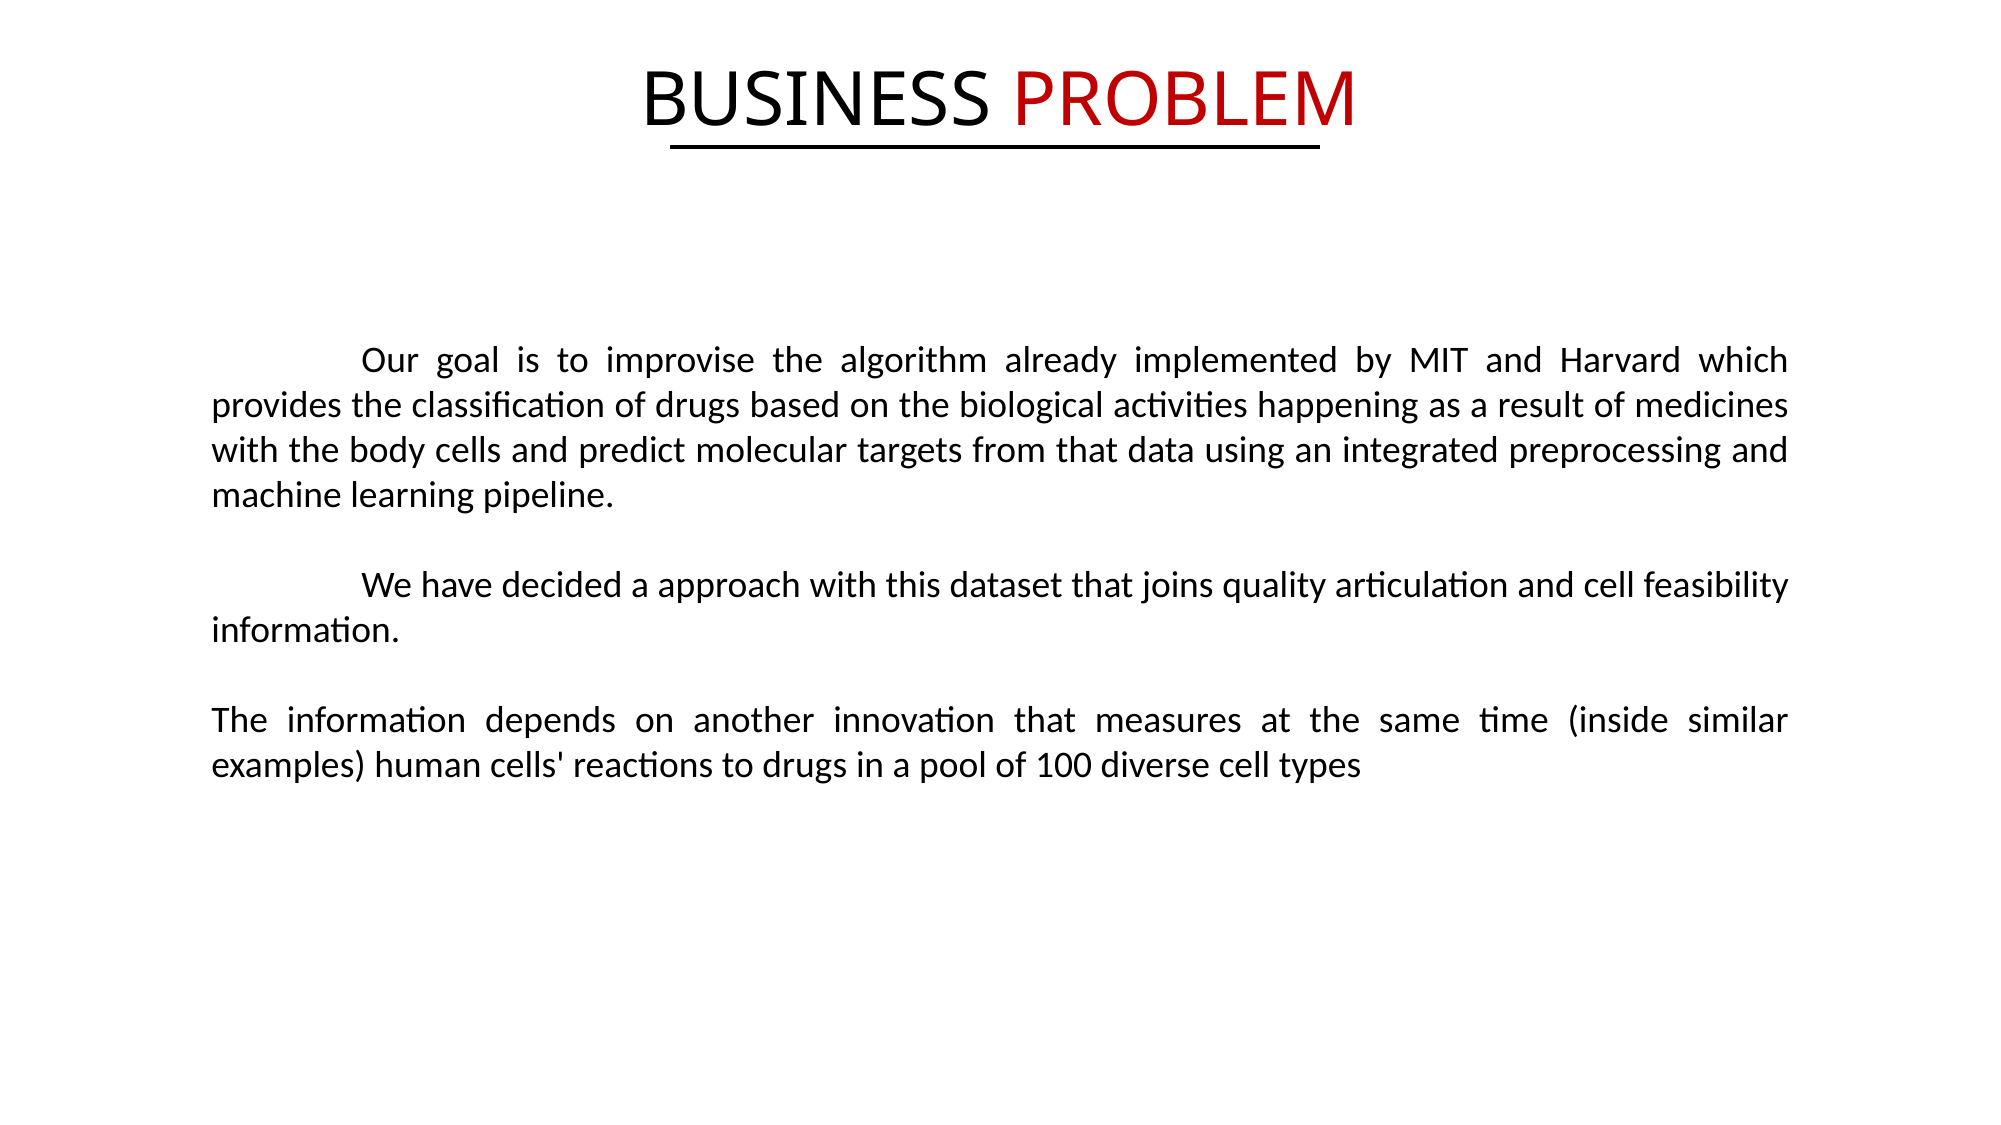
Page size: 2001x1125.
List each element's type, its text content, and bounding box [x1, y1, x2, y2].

text_box BUSINESS PROBLEM [601, 60, 1399, 142]
text_box Our goal is to improvise the algorithm already implemented by MIT and Harvard which provides the classification of drugs based on the biological activities happening as a result of medicines with the body cells and predict molecular targets from that data using an integrated preprocessing and machine learning pipeline. We have decided a approach with this dataset that joins quality articulation and cell feasibility information. The information depends on another innovation that measures at the same time (inside similar examples) human cells' reactions to drugs in a pool of 100 diverse cell types [196, 327, 1804, 793]
